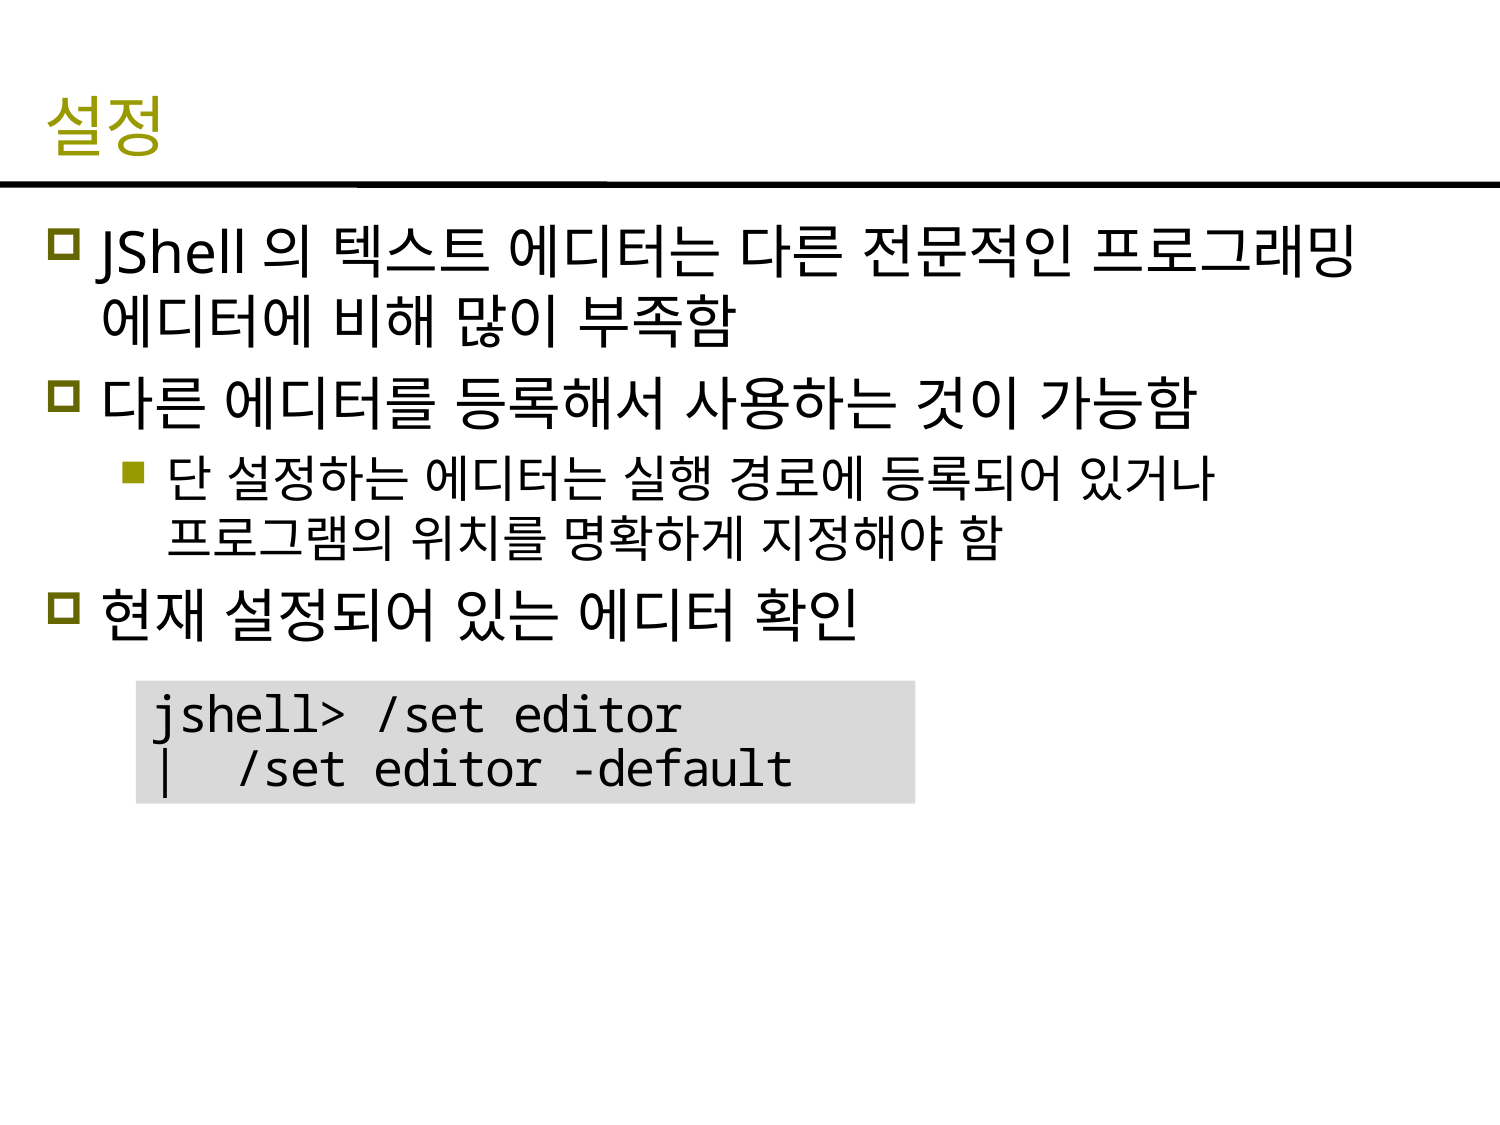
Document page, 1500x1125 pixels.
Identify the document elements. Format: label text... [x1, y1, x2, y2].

text_box jshell> /set editor | /set editor -default [135, 680, 916, 804]
title 설정 [29, 45, 1471, 173]
list JShell의 텍스트 에디터는 다른 전문적인 프로그래밍 에디터에 비해 많이 부족함 다른 에디터를 등록해서 사용하는 것이 가능함 단 설정하는 에디터는 실행 경로에 등록되어 있거나 프로그램의 위치를 명확하게 지정해야 함 현재 설정되어 있는 에디터 확인 [29, 208, 1471, 1006]
